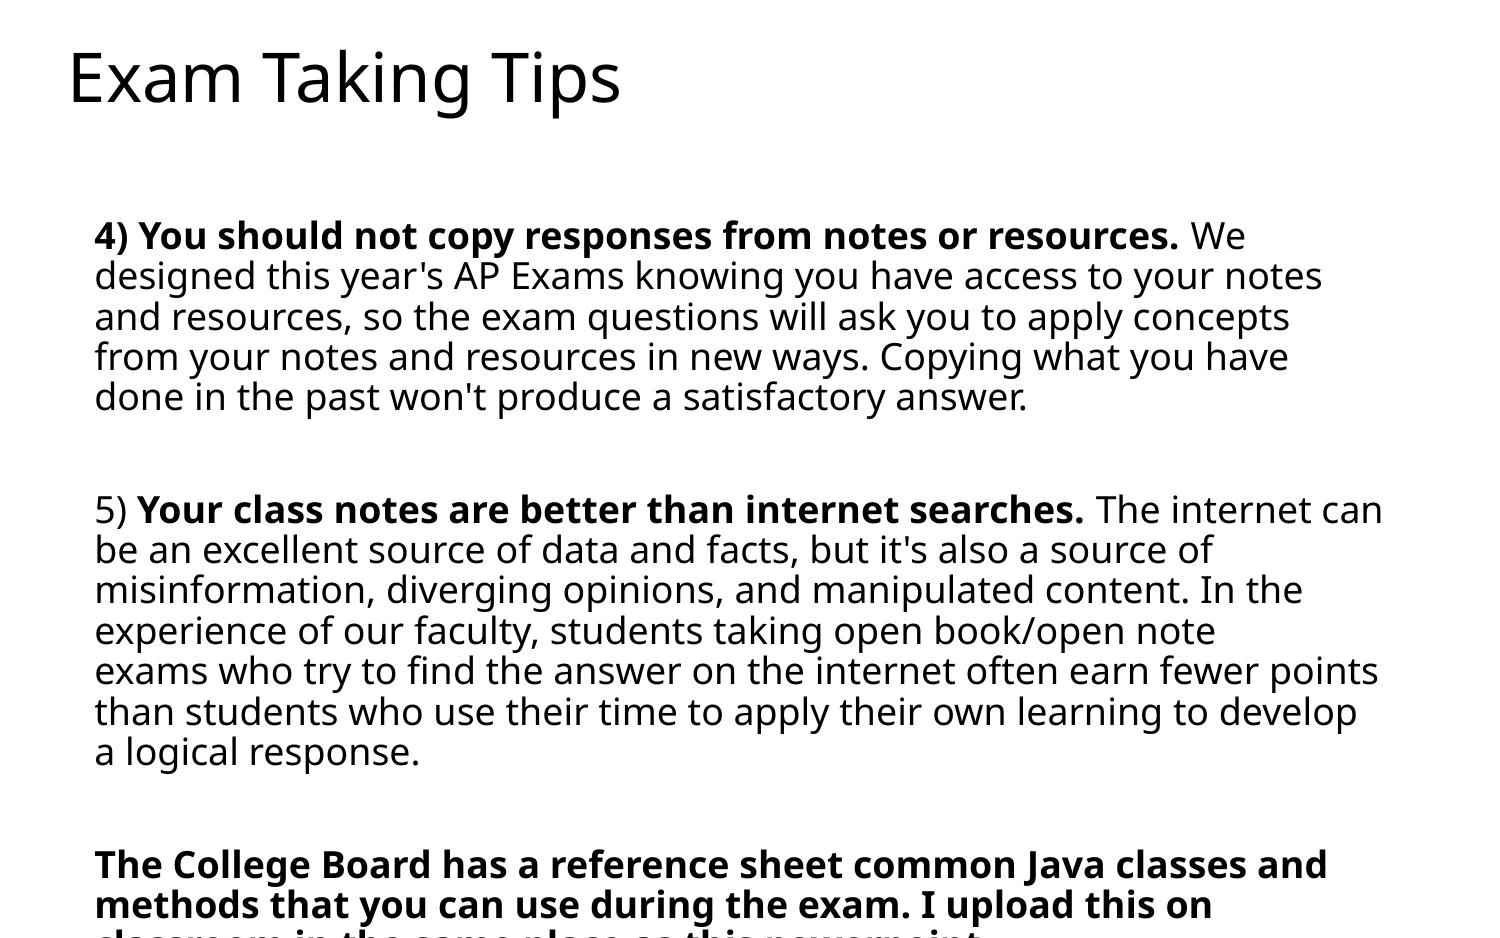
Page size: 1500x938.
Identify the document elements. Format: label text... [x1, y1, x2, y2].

text_box [921, 374, 952, 480]
text_box [837, 362, 869, 468]
list 4) You should not copy responses from notes or resources. We designed this year's AP Exams knowing you have access to your notes and resources, so the exam questions will ask you to apply concepts from your notes and resources in new ways. Copying what you have done in the past won't produce a satisfactory answer. 5) Your class notes are better than internet searches. The internet can be an excellent source of data and facts, but it's also a source of misinformation, diverging opinions, and manipulated content. In the experience of our faculty, students taking open book/open note exams who try to find the answer on the internet often earn fewer points than students who use their time to apply their own learning to develop a logical response. The College Board has a reference sheet common Java classes and methods that you can use during the exam. I upload this on classroom in the same place as this powerpoint. [79, 148, 1401, 918]
title Exam Taking Tips [52, 23, 1210, 137]
